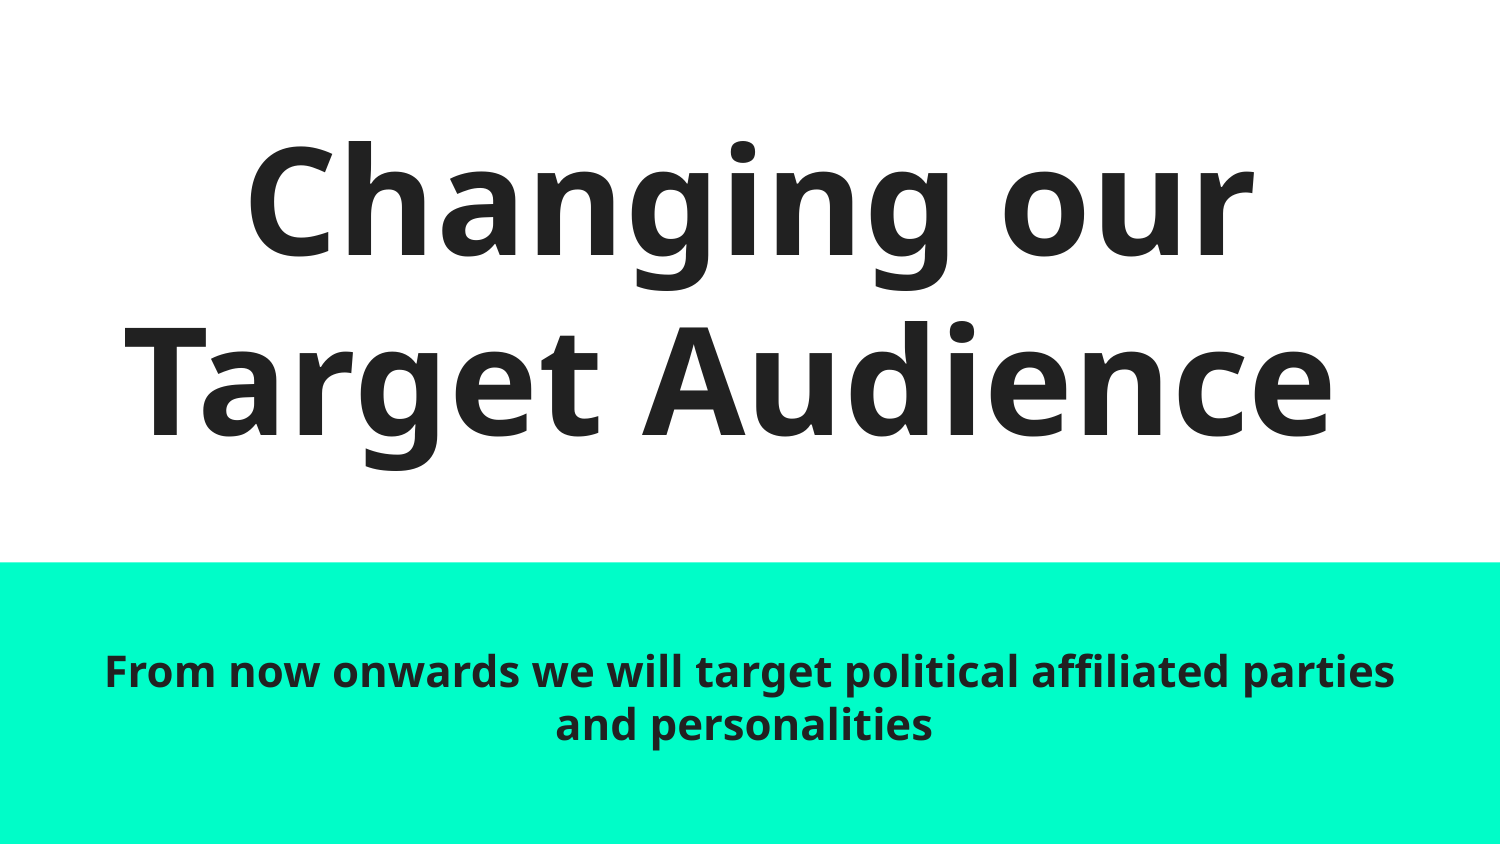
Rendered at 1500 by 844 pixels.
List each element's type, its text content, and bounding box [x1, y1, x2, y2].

title Changing our Target Audience [51, 64, 1449, 506]
subtitle From now onwards we will target political affiliated parties and personalities [51, 638, 1449, 755]
